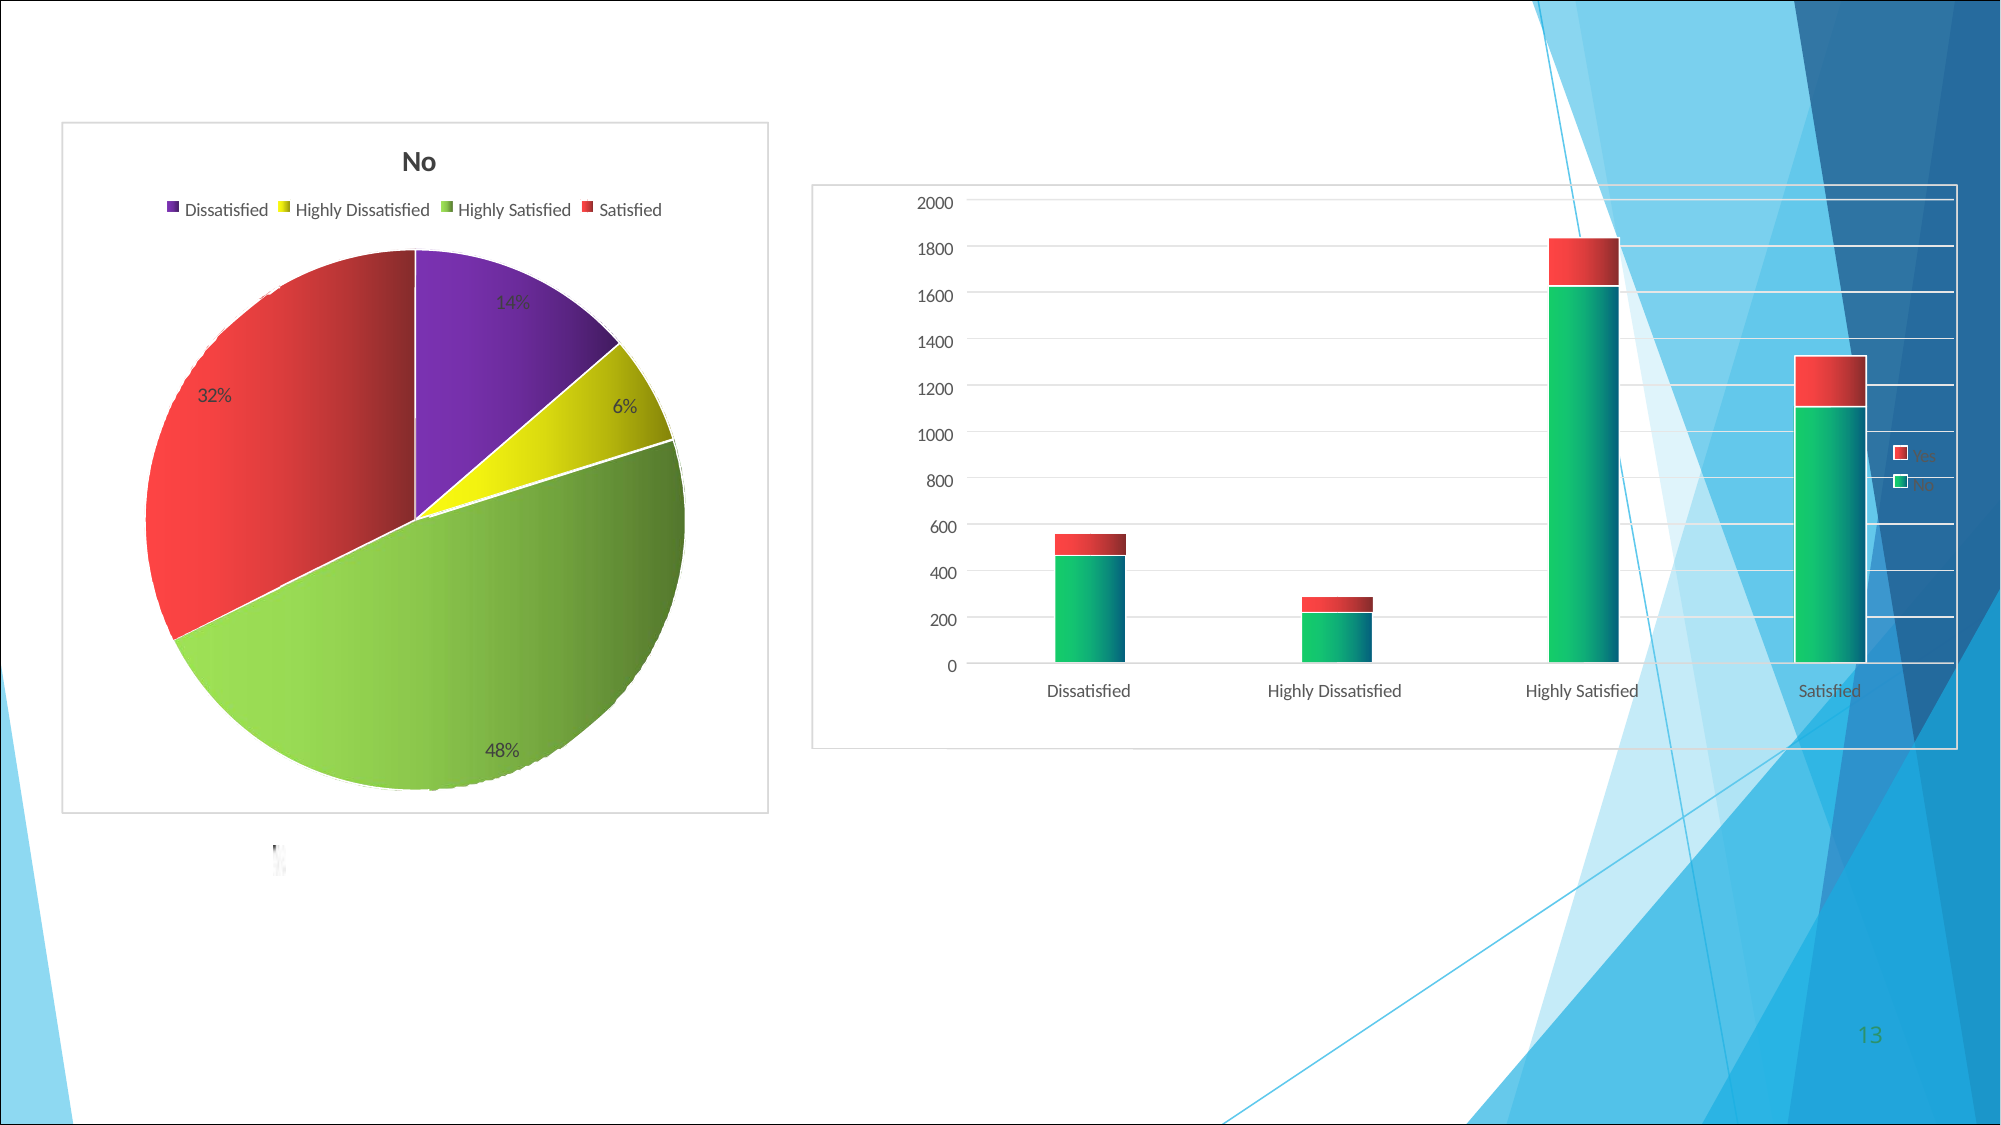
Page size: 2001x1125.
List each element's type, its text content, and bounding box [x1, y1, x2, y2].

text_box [61, 121, 769, 814]
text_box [811, 184, 1958, 750]
text_box 13 [1851, 1019, 1890, 1052]
picture [273, 845, 286, 876]
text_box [165, 198, 594, 213]
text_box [1893, 445, 1908, 489]
